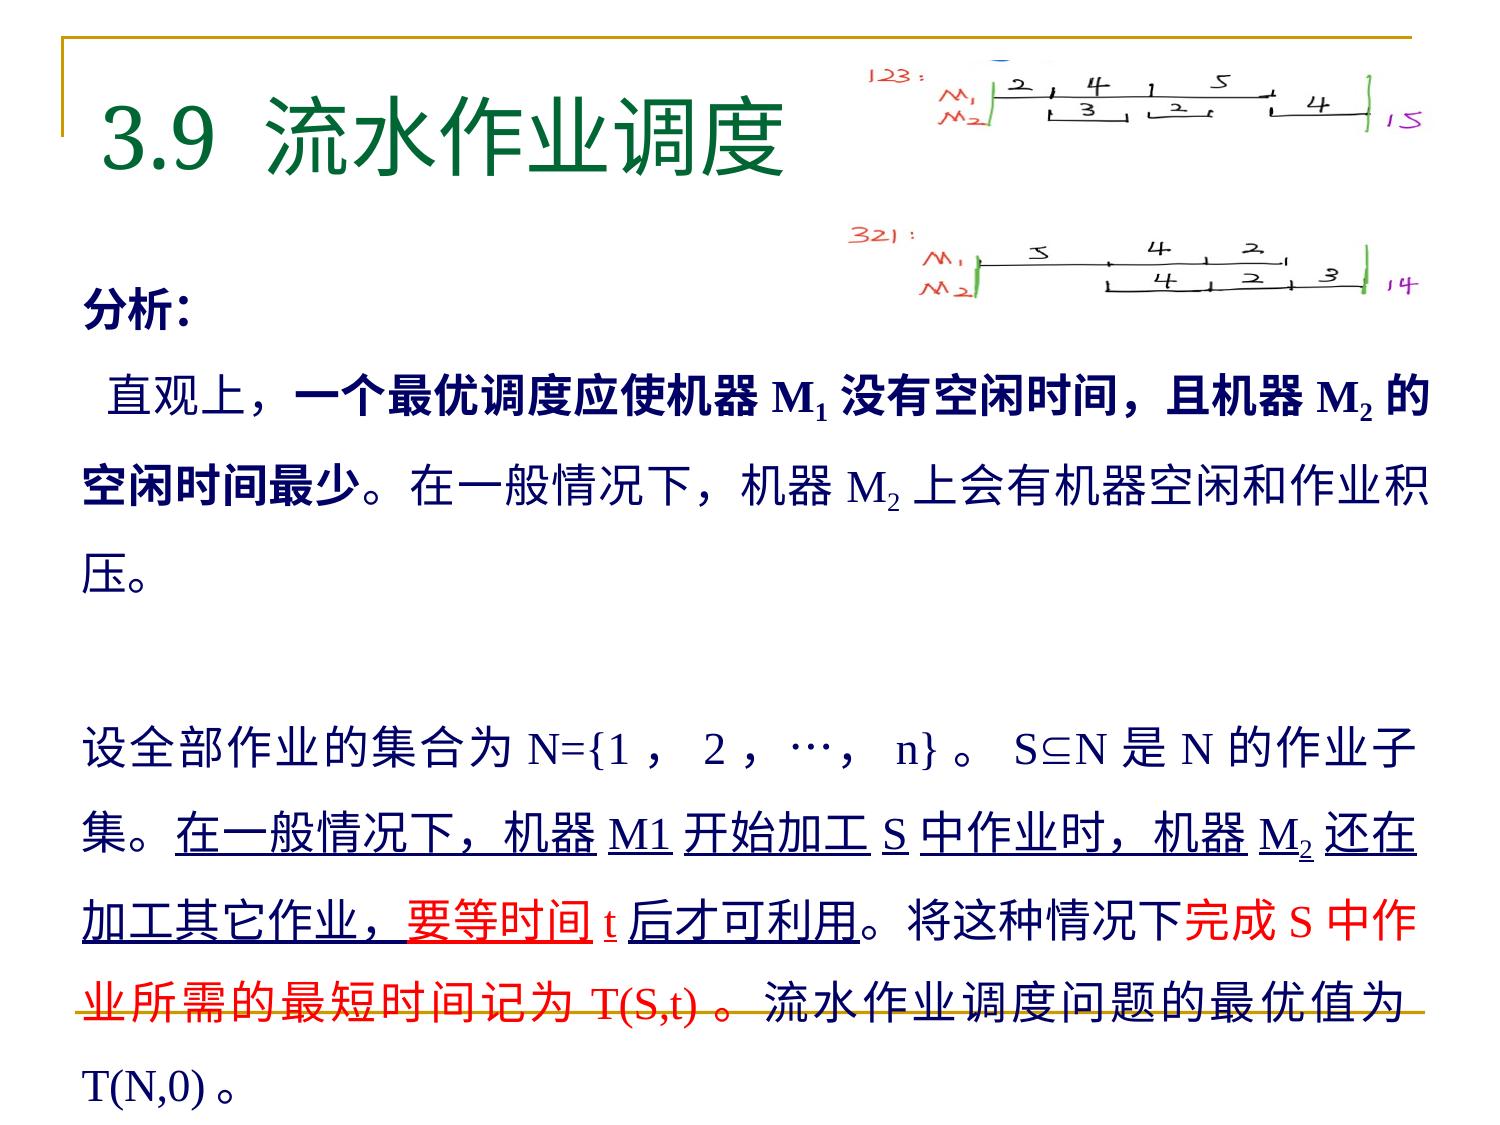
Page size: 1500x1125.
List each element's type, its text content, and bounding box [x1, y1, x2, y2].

title 3.9 流水作业调度 [96, 79, 810, 271]
text_box 分析： 直观上，一个最优调度应使机器M1没有空闲时间，且机器M2的空闲时间最少。在一般情况下，机器M2上会有机器空闲和作业积压。 设全部作业的集合为N={1，2，…，n}。SN是N的作业子集。在一般情况下，机器M1开始加工S中作业时，机器M2还在加工其它作业，要等时间t后才可利用。将这种情况下完成S中作业所需的最短时间记为T(S,t)。流水作业调度问题的最优值为T(N,0)。 [76, 278, 1436, 1112]
picture [832, 60, 1448, 316]
